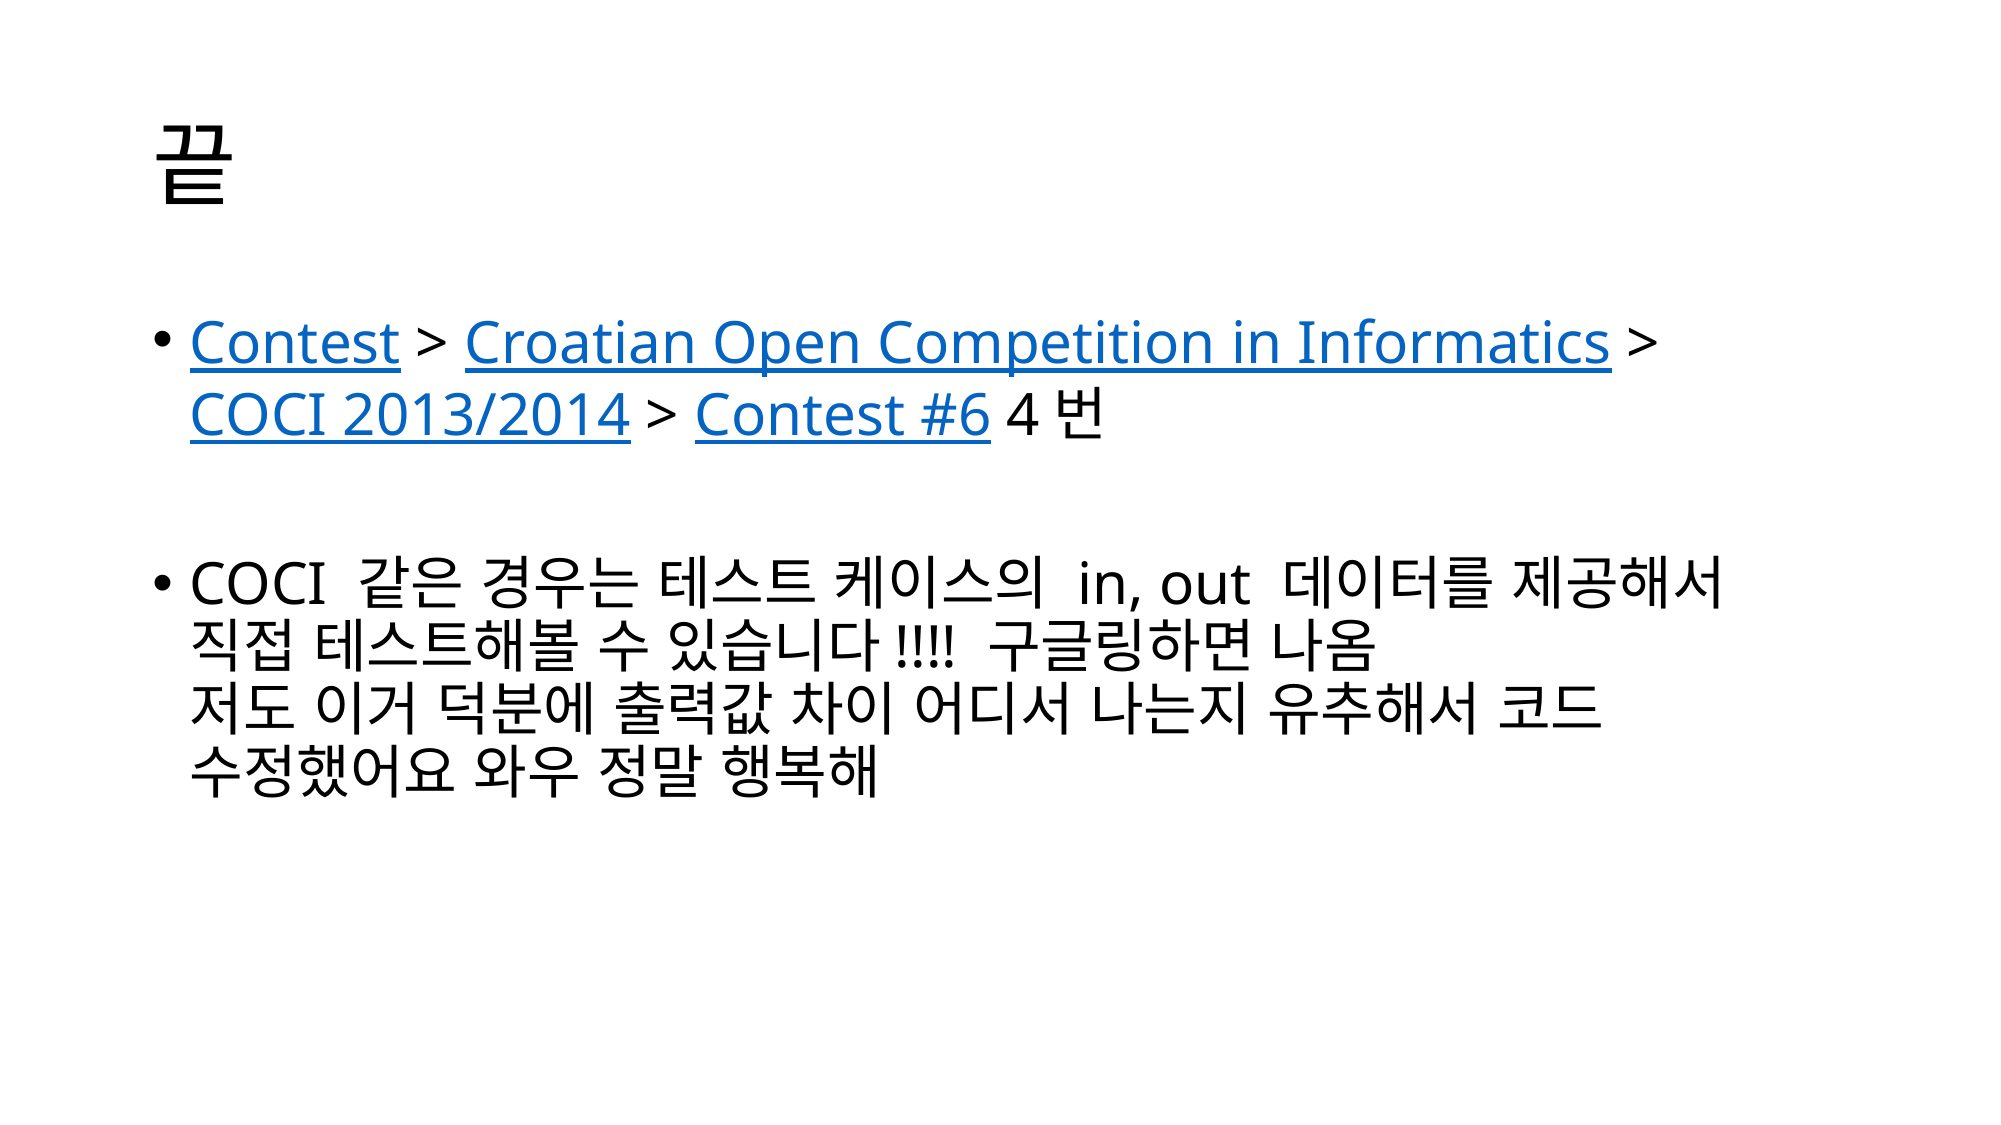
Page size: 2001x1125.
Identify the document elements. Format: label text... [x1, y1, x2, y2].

list Contest > Croatian Open Competition in Informatics > COCI 2013/2014 > Contest #6 4번 COCI 같은 경우는 테스트 케이스의 in, out 데이터를 제공해서 직접 테스트해볼 수 있습니다!!!! 구글링하면 나옴 저도 이거 덕분에 출력값 차이 어디서 나는지 유추해서 코드 수정했어요 와우 정말 행복해 [137, 299, 1863, 1014]
title 끝 [137, 59, 1863, 278]
